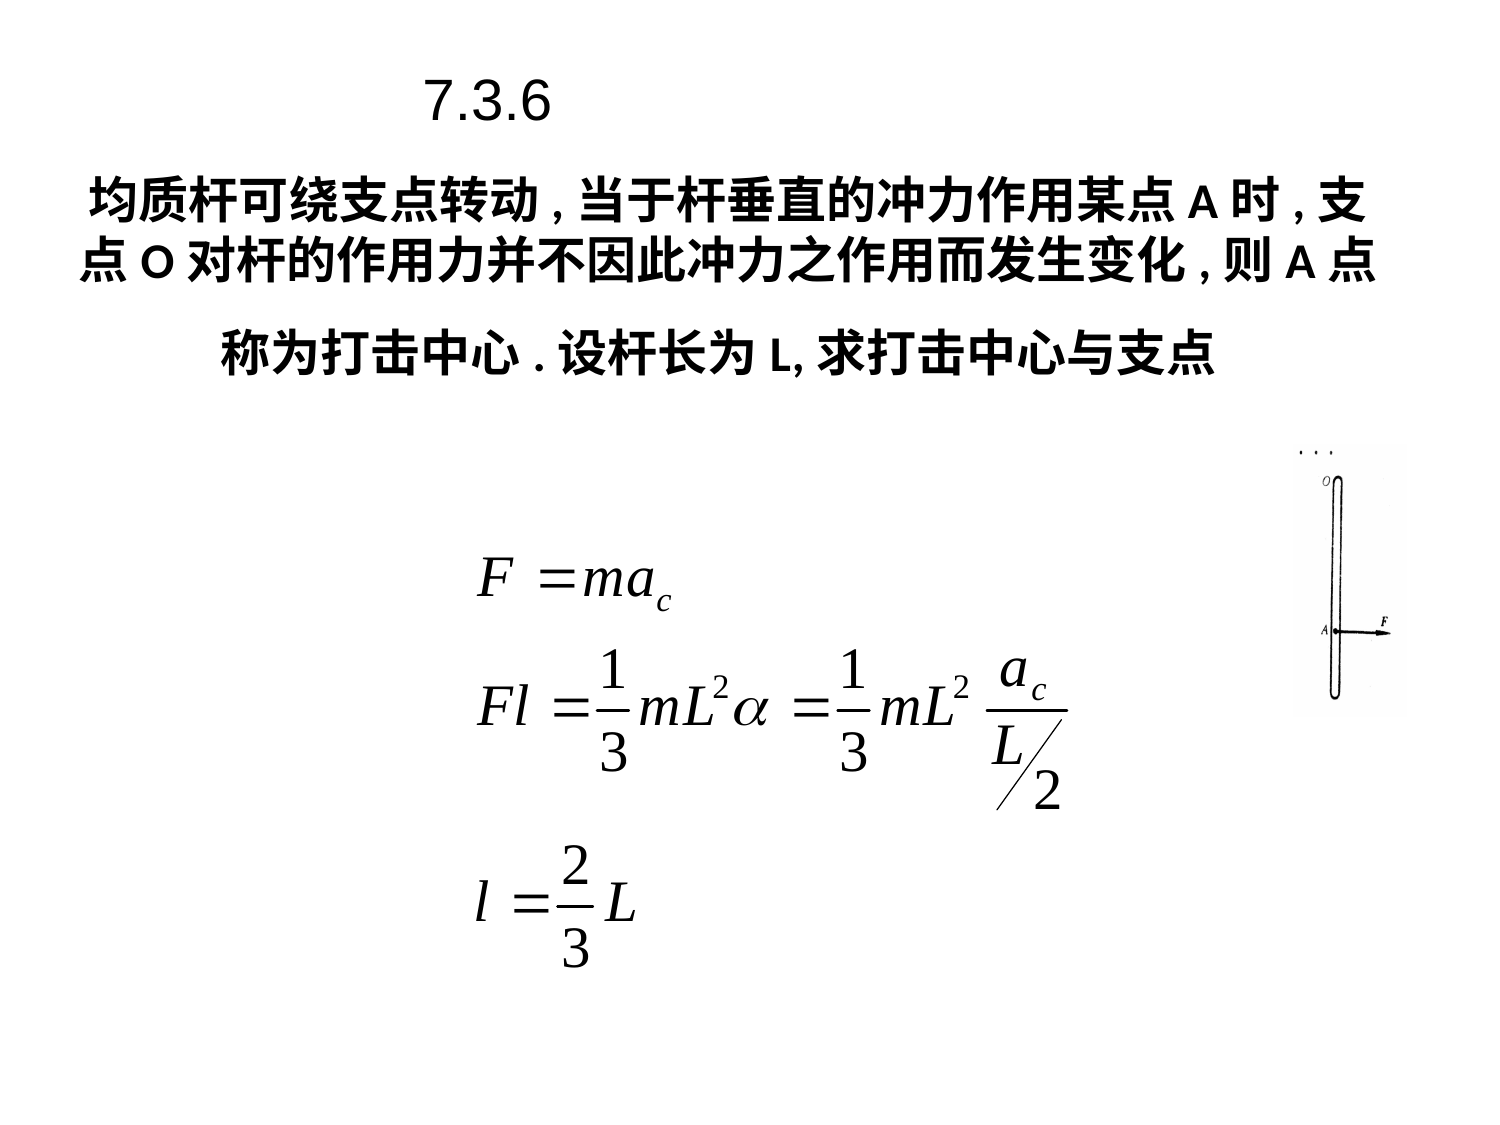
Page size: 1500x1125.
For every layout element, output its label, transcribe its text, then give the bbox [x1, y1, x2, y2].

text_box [466, 538, 1081, 981]
text_box 7.3.6 [407, 54, 568, 140]
title 均质杆可绕支点转动,当于杆垂直的冲力作用某点A时,支点O对杆的作用力并不因此冲力之作用而发生变化,则A点称为打击中心.设杆长为L,求打击中心与支点 [53, 184, 1404, 373]
picture [1293, 443, 1407, 717]
